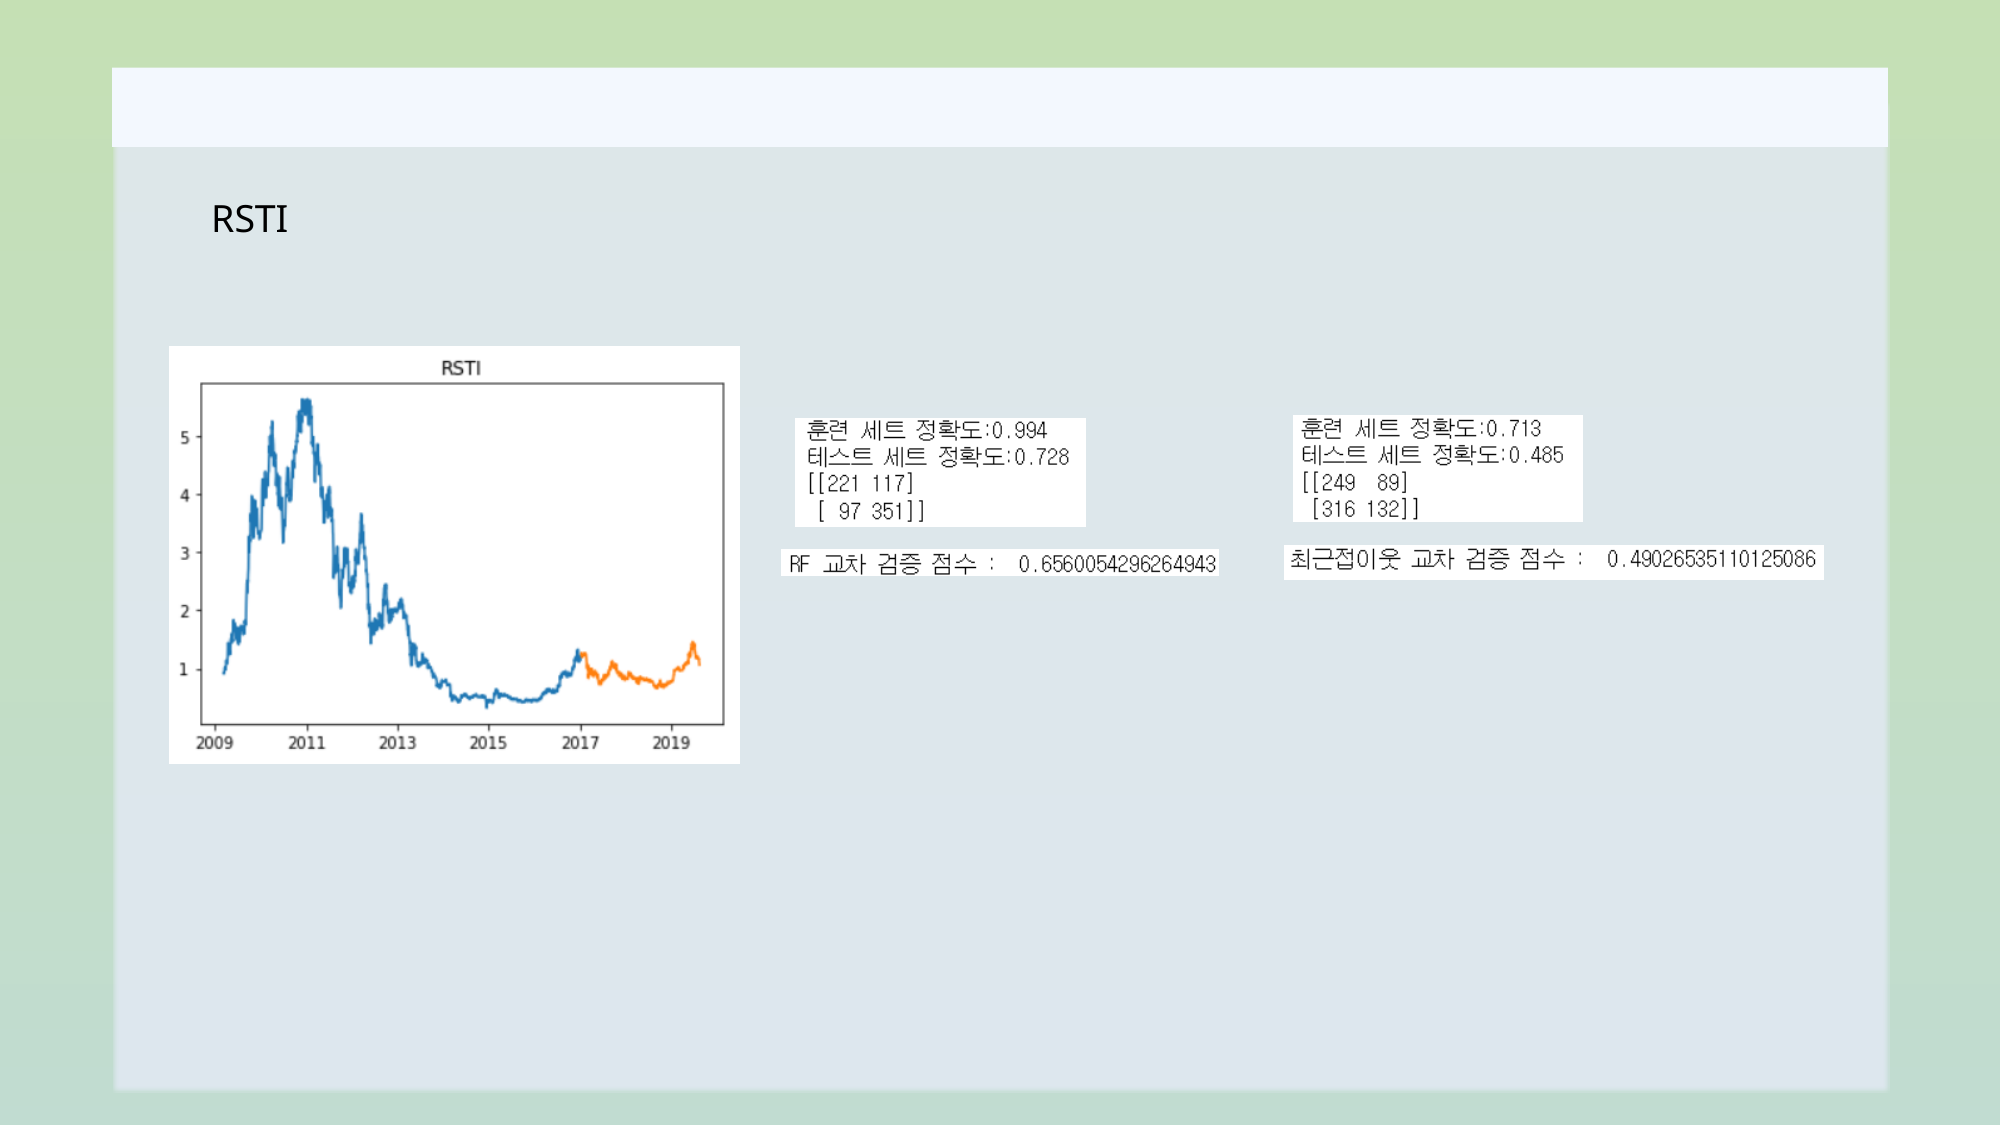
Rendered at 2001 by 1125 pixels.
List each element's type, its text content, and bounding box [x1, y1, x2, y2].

picture [795, 418, 1086, 527]
picture [169, 345, 740, 764]
picture [1284, 545, 1824, 580]
text_box [117, 148, 1885, 1090]
text_box RSTI [196, 164, 1939, 427]
text_box [111, 67, 1889, 148]
picture [781, 549, 1219, 576]
picture [1293, 415, 1583, 522]
